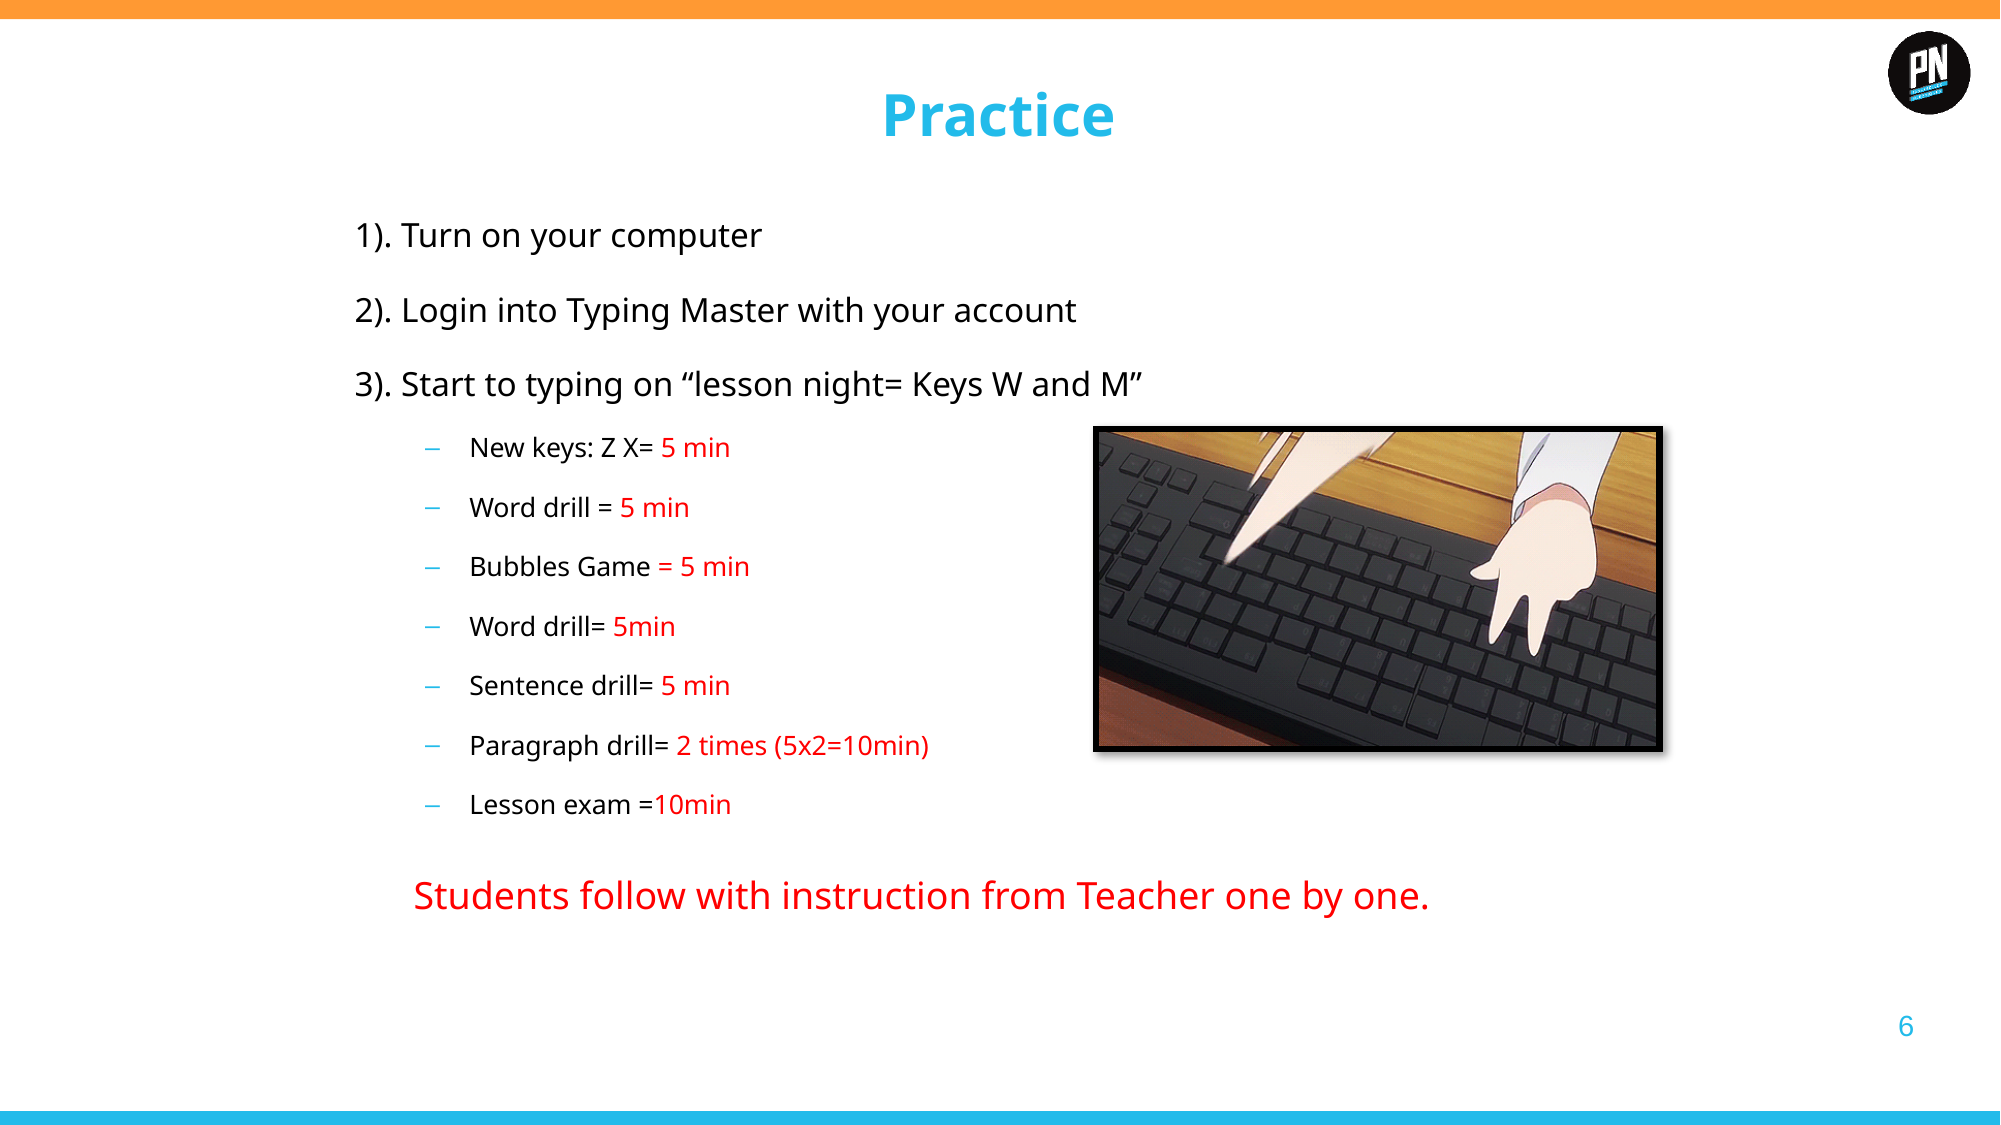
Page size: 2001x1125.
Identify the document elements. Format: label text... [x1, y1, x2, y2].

list 1). Turn on your computer 2). Login into Typing Master with your account 3). Start to typing on “lesson night= Keys W and M” New keys: Z X= 5 min Word drill = 5 min Bubbles Game = 5 min Word drill= 5min Sentence drill= 5 min Paragraph drill= 2 times (5x2=10min) Lesson exam =10min [339, 178, 1695, 829]
text_box Students follow with instruction from Teacher one by one. [398, 864, 1456, 925]
picture [1887, 30, 1971, 115]
picture [1098, 431, 1657, 746]
title Practice [99, 36, 1898, 191]
